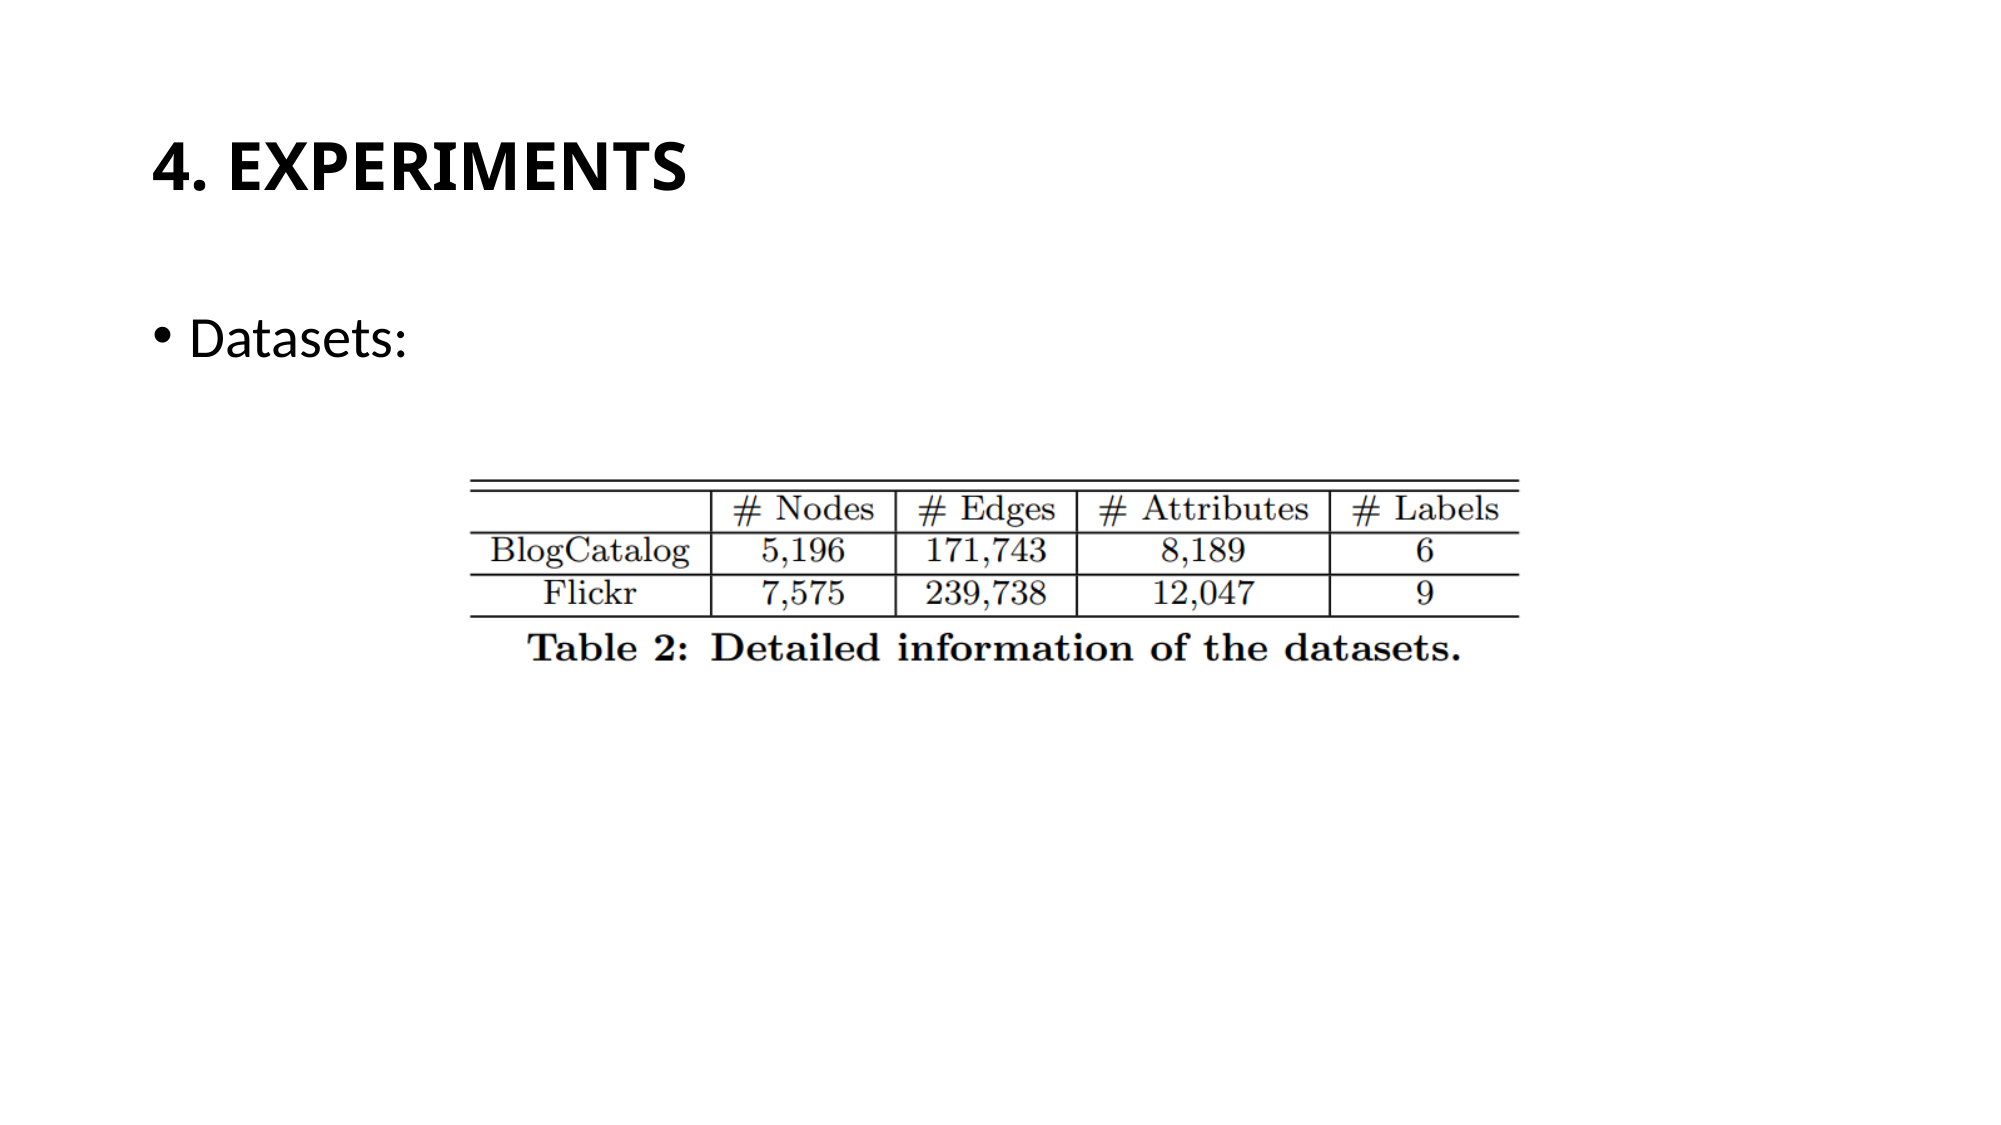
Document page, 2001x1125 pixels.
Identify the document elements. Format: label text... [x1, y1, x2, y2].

list Datasets: [137, 299, 1863, 1014]
title 4. EXPERIMENTS [137, 59, 1863, 278]
picture [456, 453, 1544, 672]
